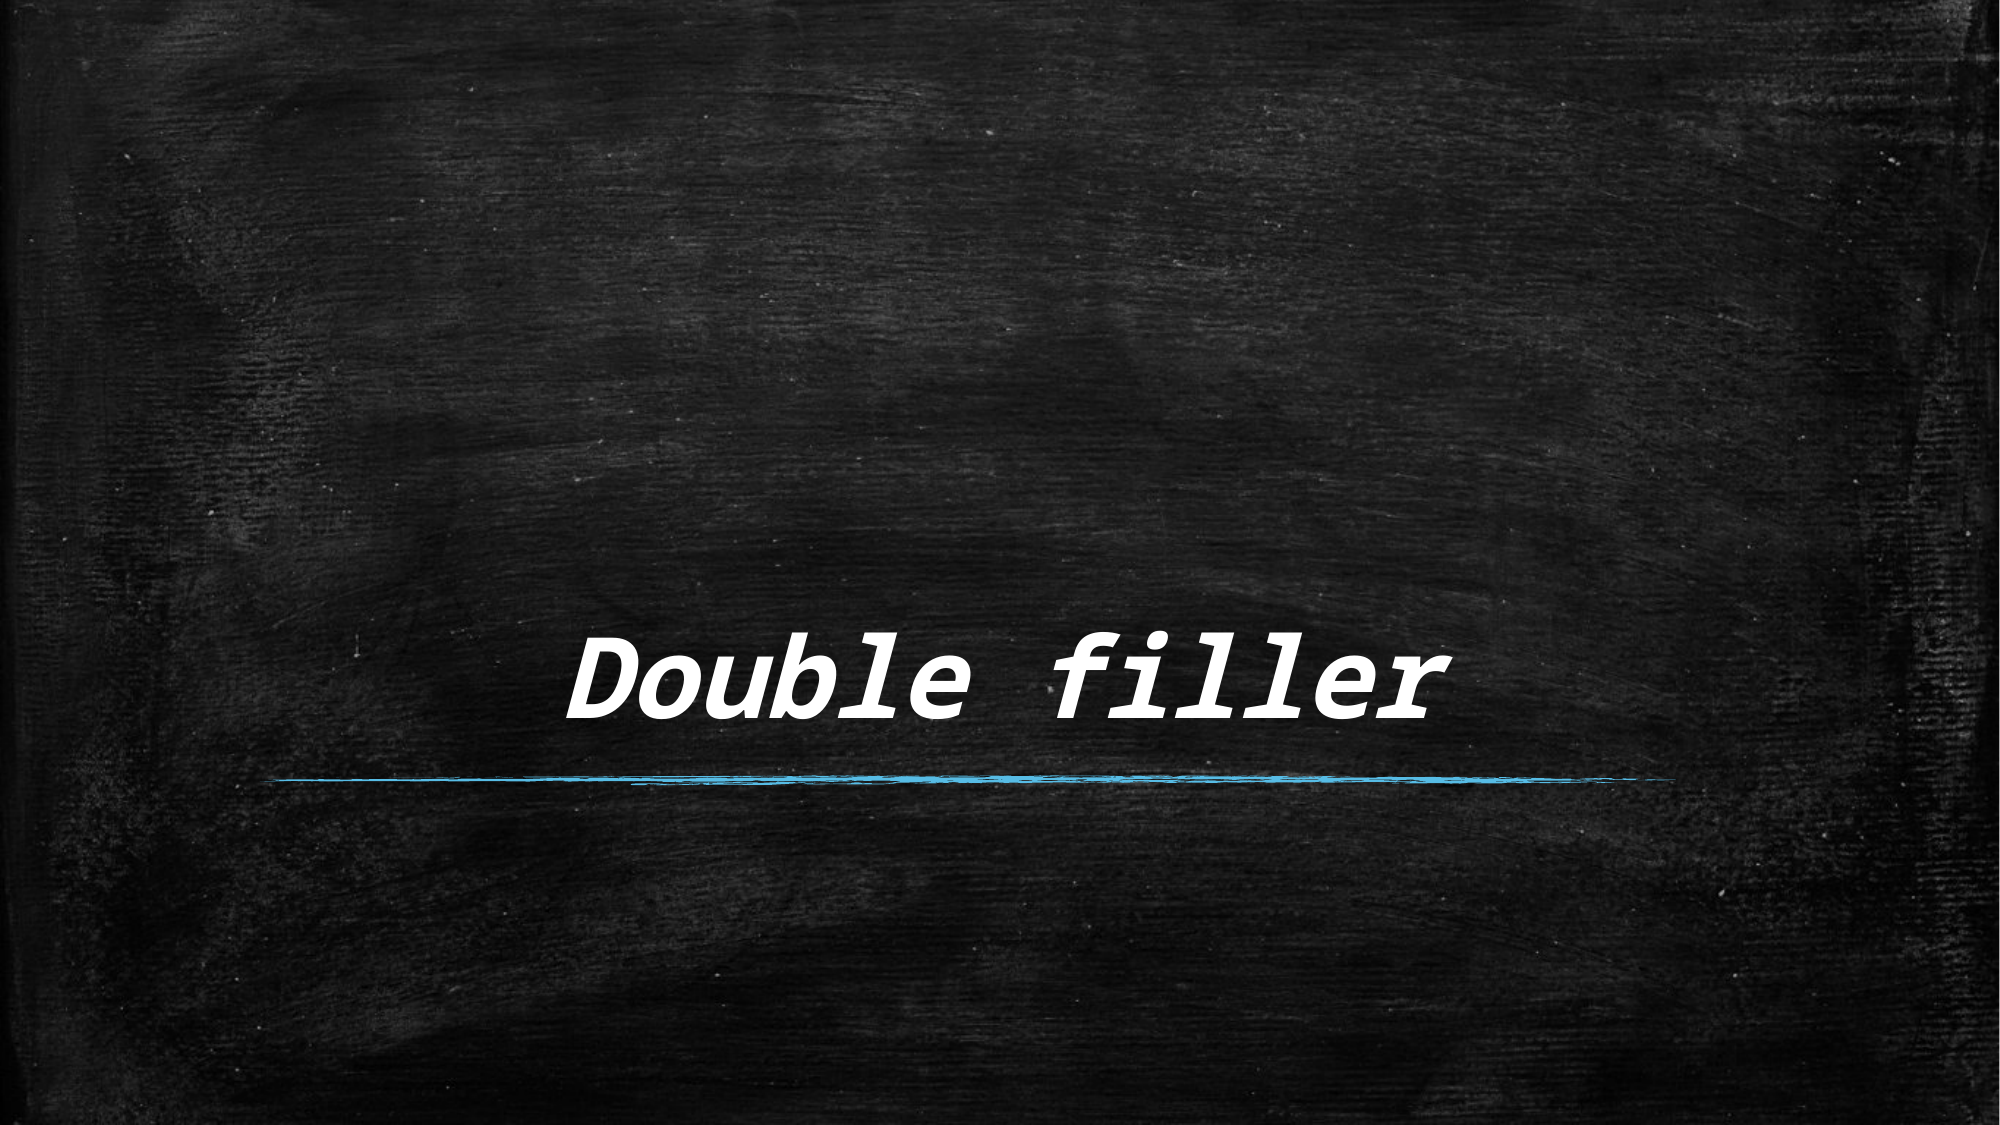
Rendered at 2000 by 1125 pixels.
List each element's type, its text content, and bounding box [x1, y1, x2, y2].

title Double filler [249, 312, 1750, 750]
